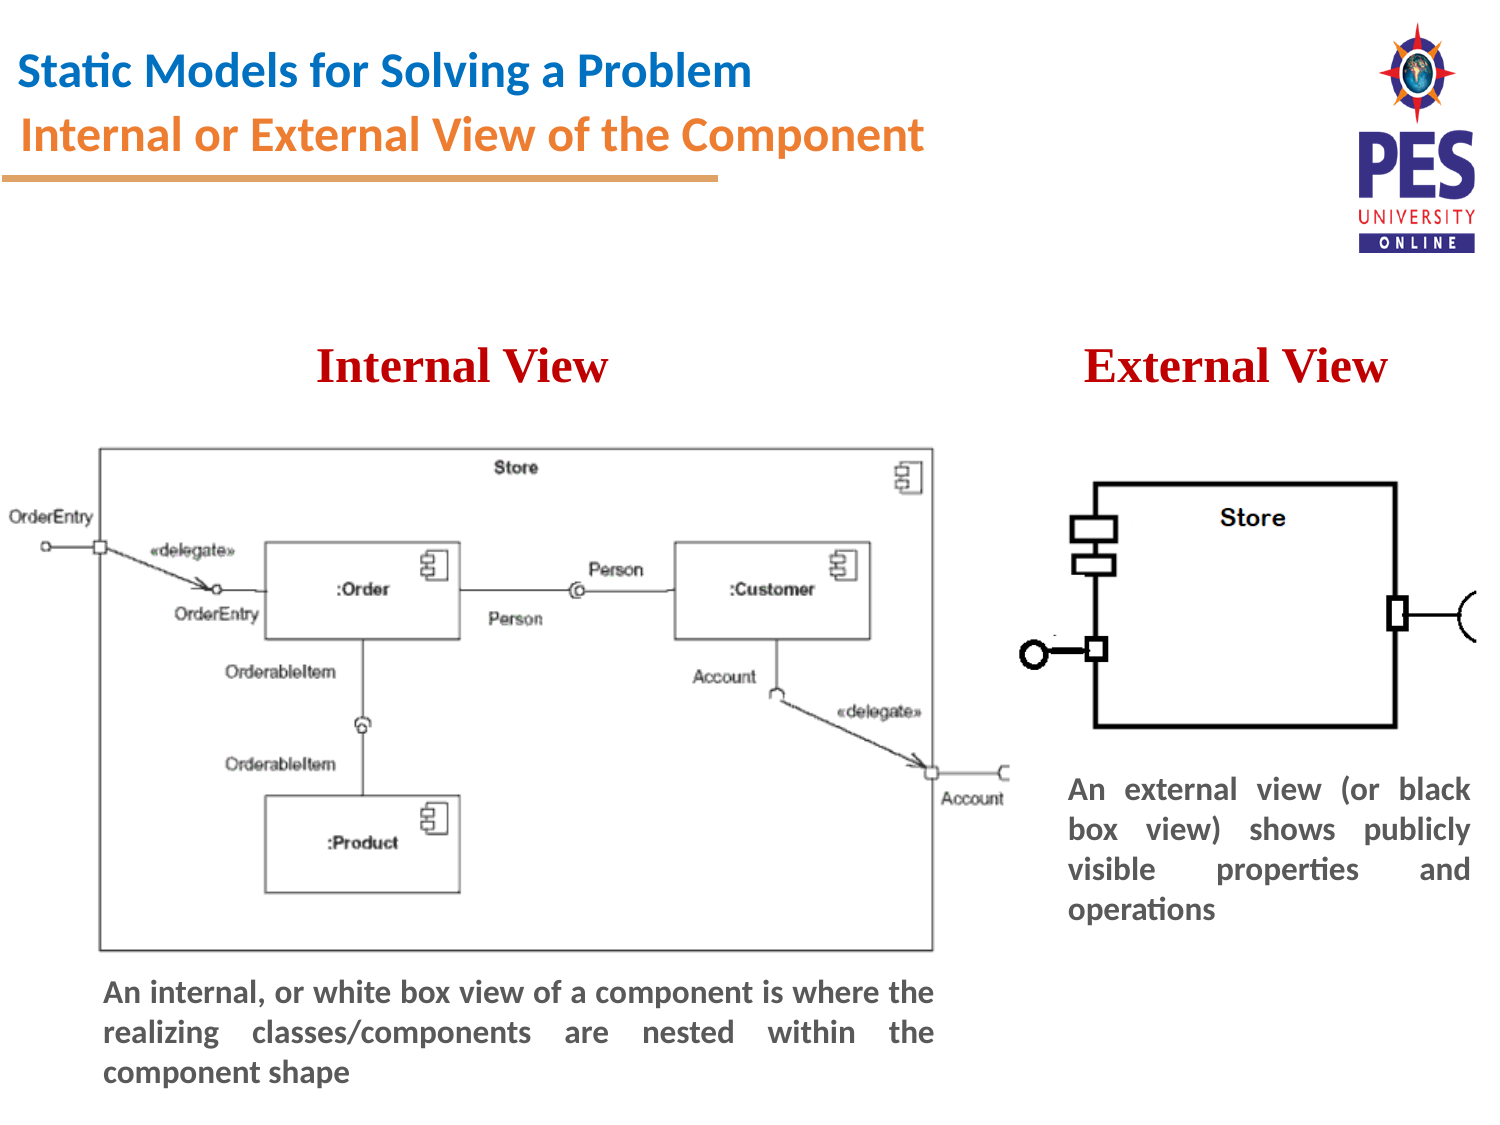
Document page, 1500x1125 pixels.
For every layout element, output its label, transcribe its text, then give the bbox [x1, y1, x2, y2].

text_box Internal View External View [301, 324, 1483, 400]
picture [1359, 22, 1475, 253]
text_box An external view (or black box view) shows publicly visible properties and operations [1053, 772, 1487, 935]
text_box An internal, or white box view of a component is where the realizing classes/components are nested within the component shape [88, 972, 951, 1098]
title Internal or External View of the Component [4, 83, 1299, 188]
picture [0, 444, 1500, 964]
